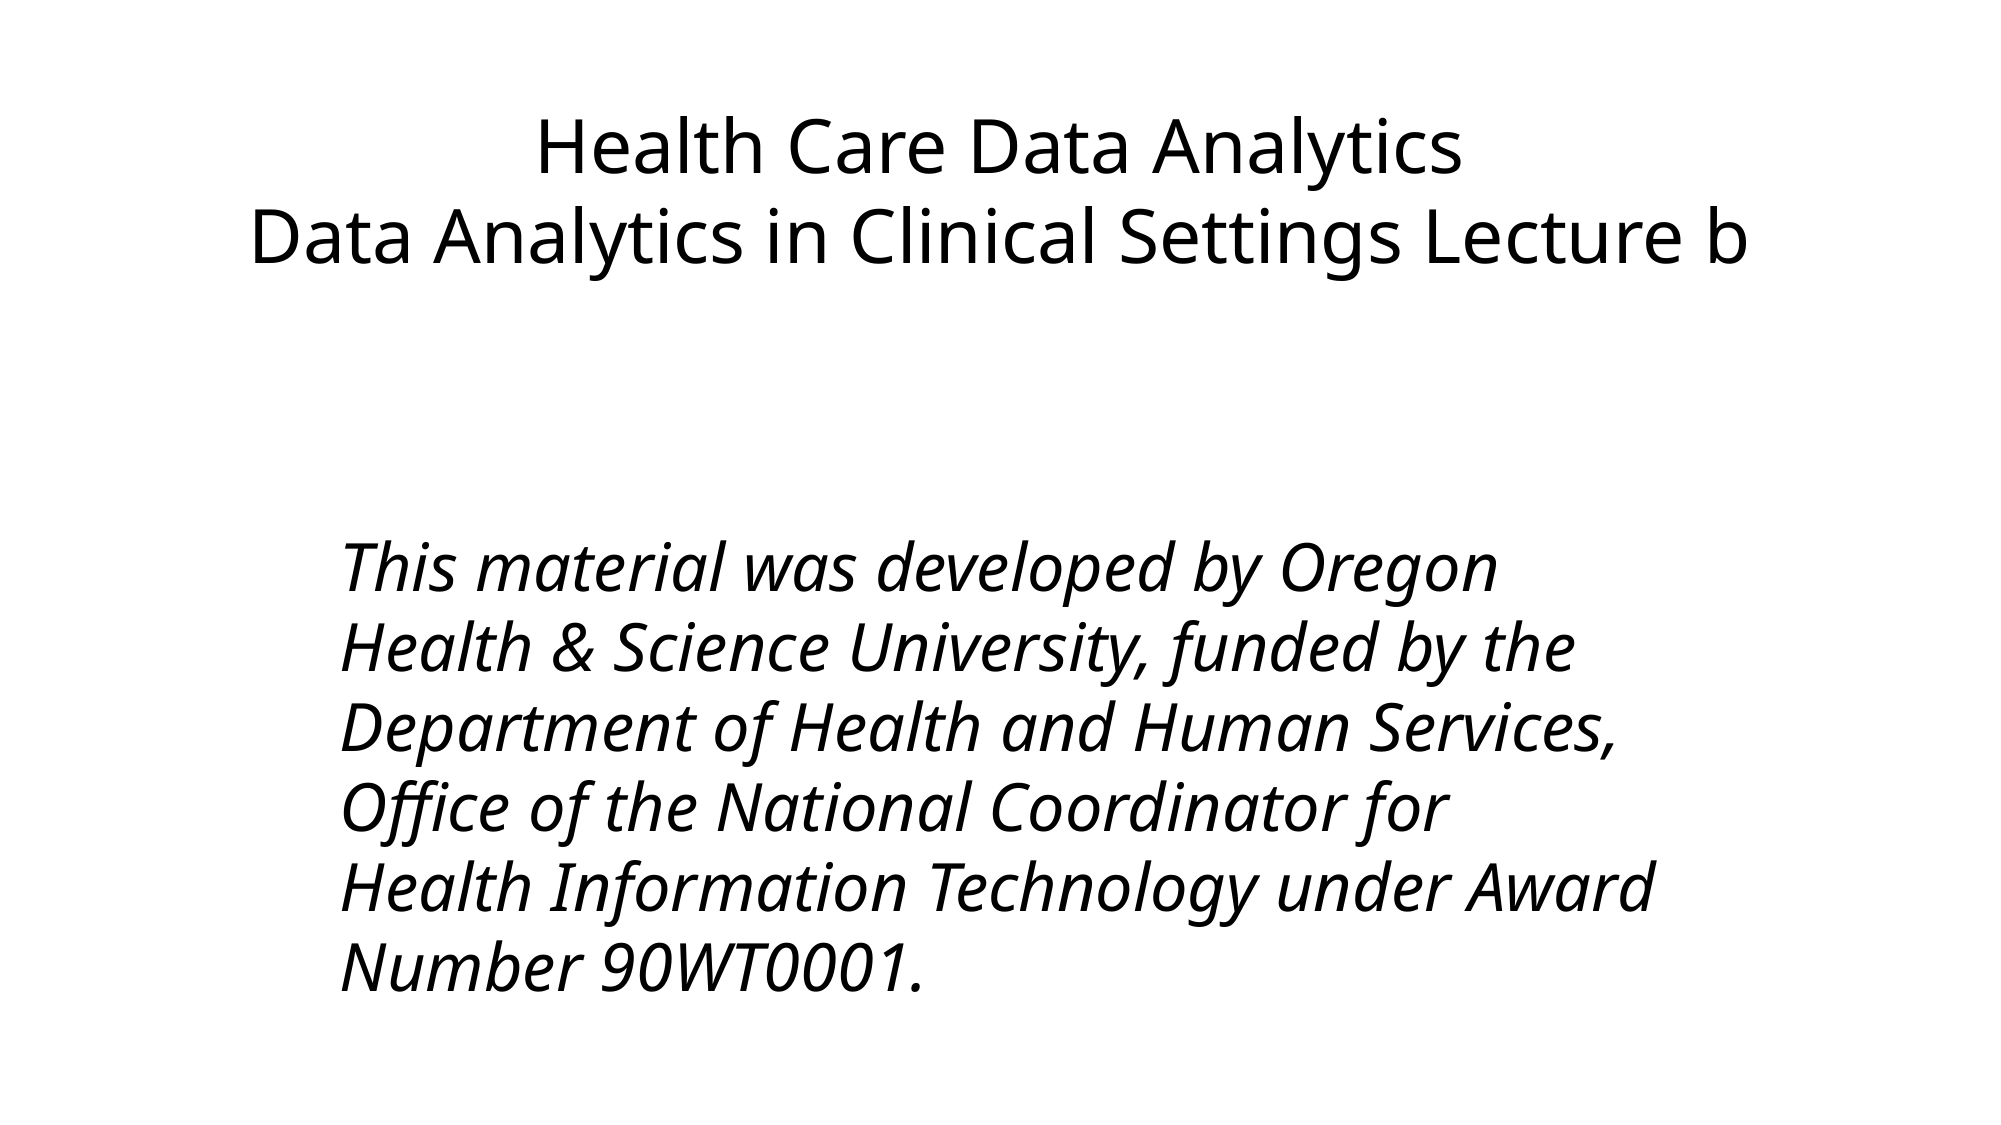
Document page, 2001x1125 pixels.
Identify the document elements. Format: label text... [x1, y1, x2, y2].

title Health Care Data Analytics Data Analytics in Clinical Settings Lecture b [99, 45, 1900, 332]
list This material was developed by Oregon Health & Science University, funded by the Department of Health and Human Services, Office of the National Coordinator for Health Information Technology under Award Number 90WT0001. [324, 506, 1675, 1013]
